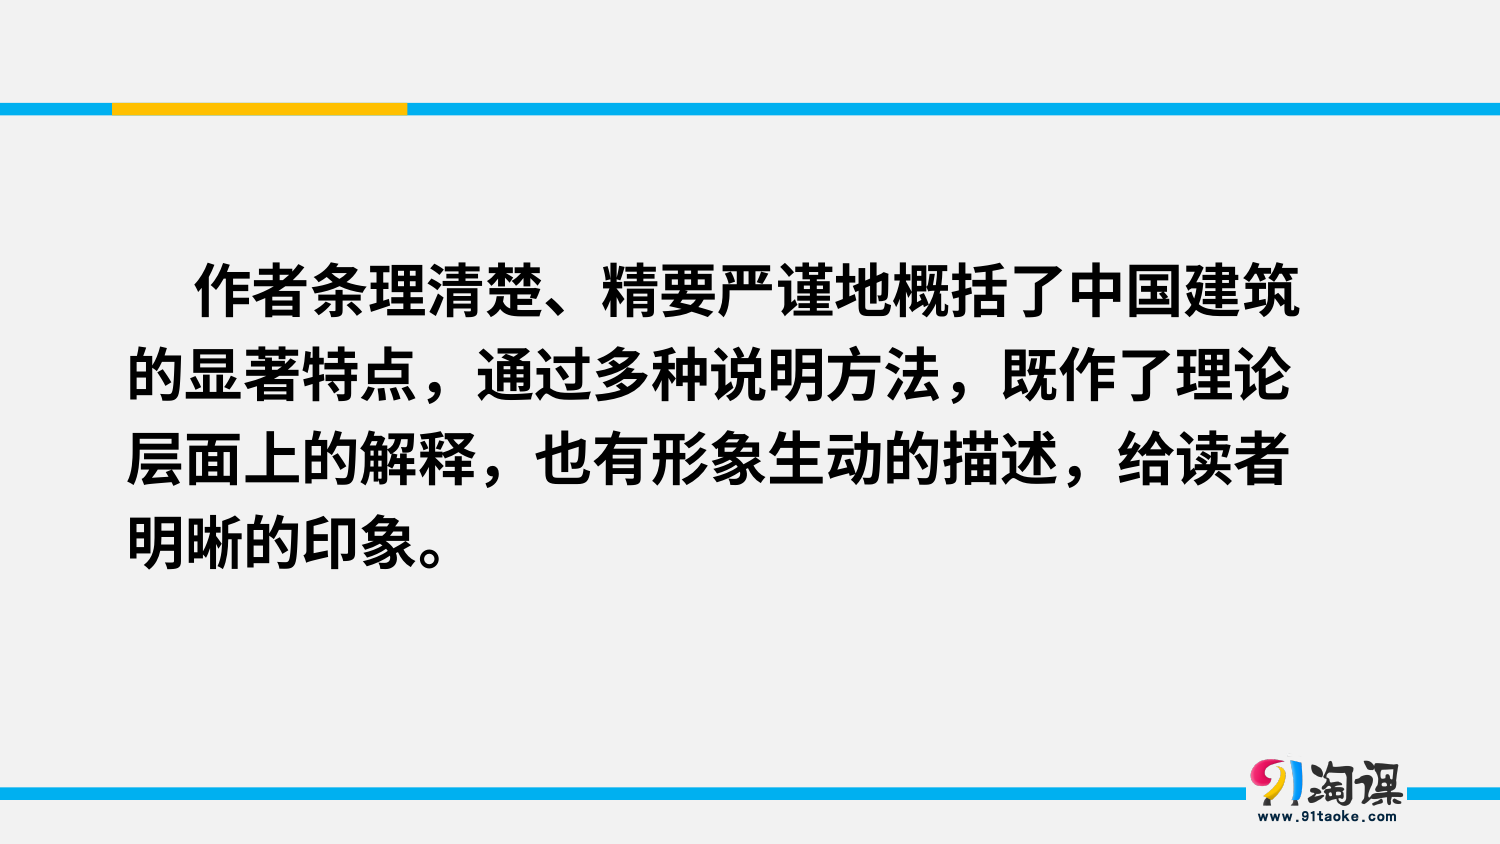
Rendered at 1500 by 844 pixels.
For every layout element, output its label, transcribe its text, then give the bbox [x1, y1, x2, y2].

text_box 作者条理清楚、精要严谨地概括了中国建筑的显著特点，通过多种说明方法，既作了理论层面上的解释，也有形象生动的描述，给读者明晰的印象。 [112, 232, 1329, 584]
picture [1245, 750, 1408, 832]
